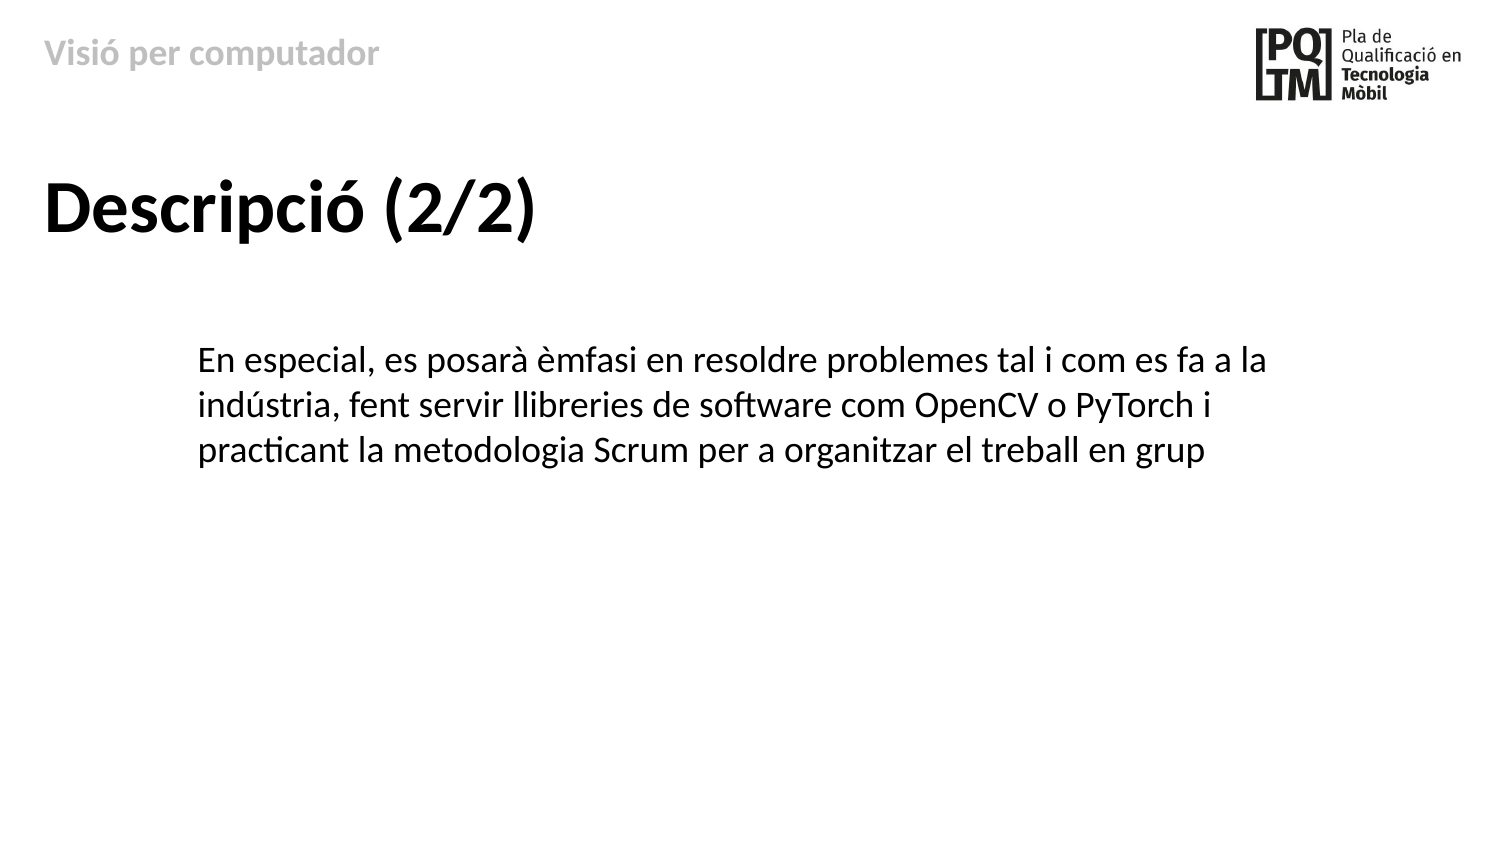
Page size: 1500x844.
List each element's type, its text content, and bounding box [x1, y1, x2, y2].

text_box Visió per computador [29, 20, 1235, 81]
text_box Descripció (2/2) [29, 150, 1235, 256]
picture [1246, 20, 1471, 112]
text_box En especial, es posarà èmfasi en resoldre problemes tal i com es fa a la indústria, fent servir llibreries de software com OpenCV o PyTorch i practicant la metodologia Scrum per a organitzar el treball en grup [183, 327, 1337, 706]
